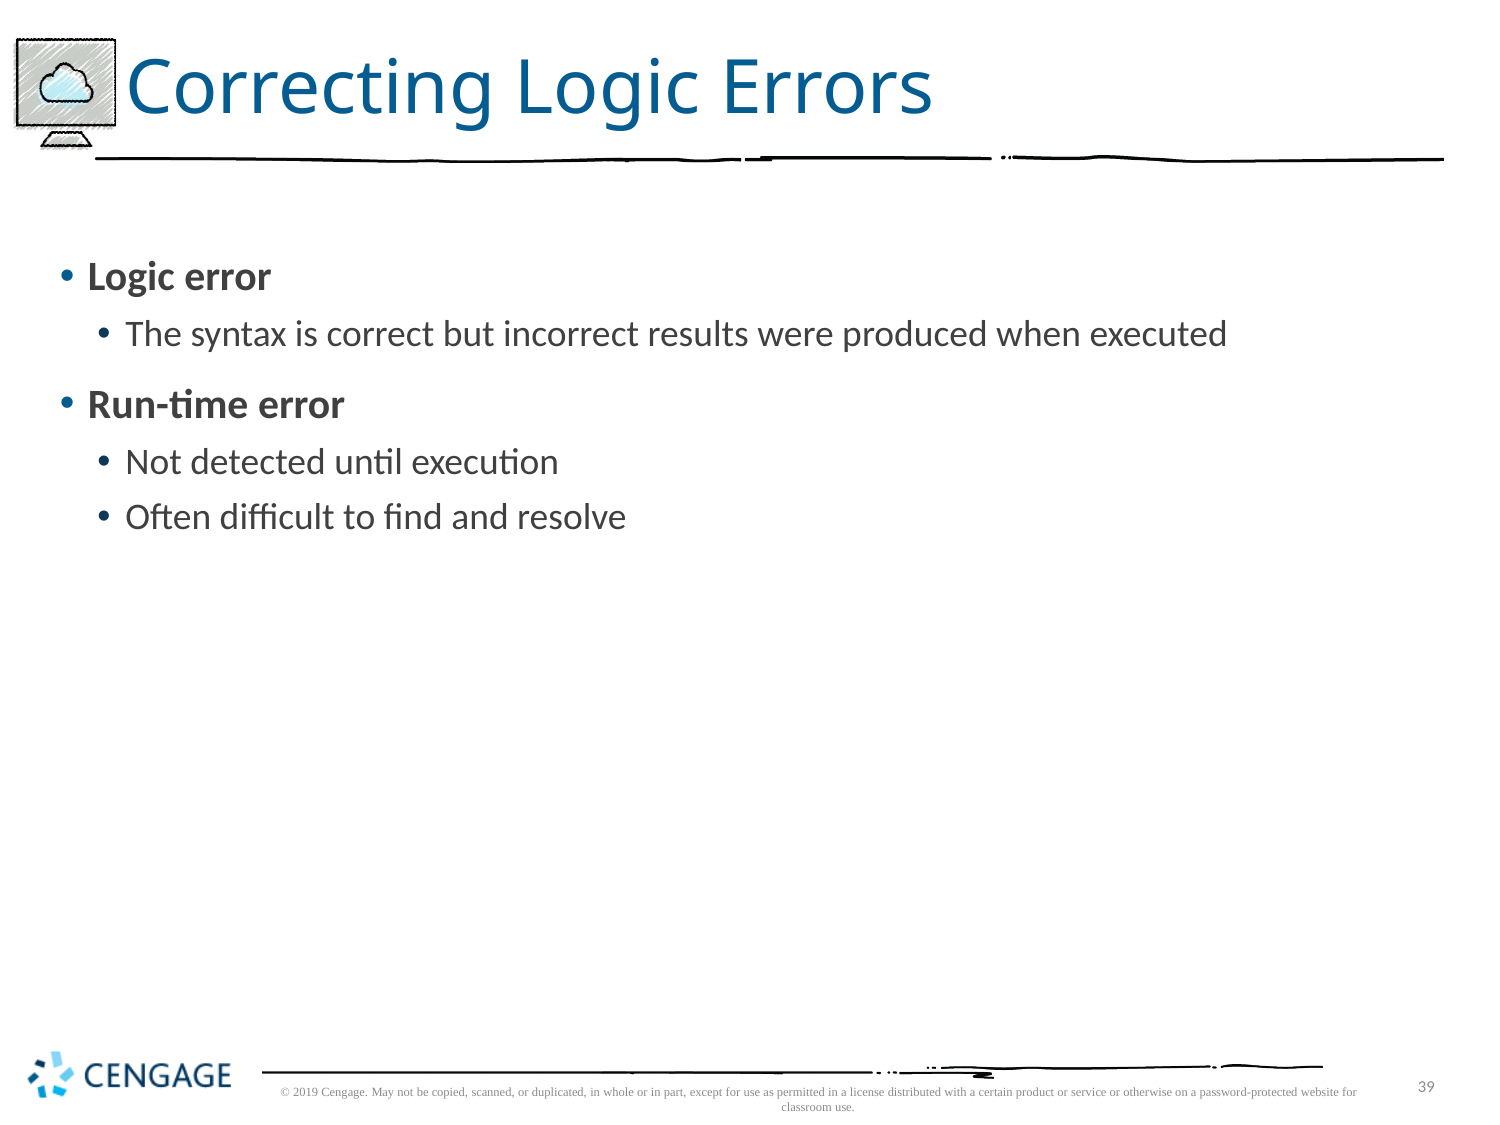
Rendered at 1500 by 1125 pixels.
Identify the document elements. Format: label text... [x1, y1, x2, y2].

picture [262, 1064, 1323, 1079]
picture [13, 36, 117, 151]
title Correcting Logic Errors [125, 66, 1442, 116]
footer © 2019 Cengage. May not be copied, scanned, or duplicated, in whole or in part, except for use as permitted in a license distributed with a certain product or service or otherwise on a password-protected website for classroom use. [262, 1079, 1375, 1120]
picture [7, 1037, 244, 1111]
picture [95, 155, 1444, 163]
list Logic error The syntax is correct but incorrect results were produced when executed Run-time error Not detected until execution Often difficult to find and resolve [59, 252, 1441, 588]
